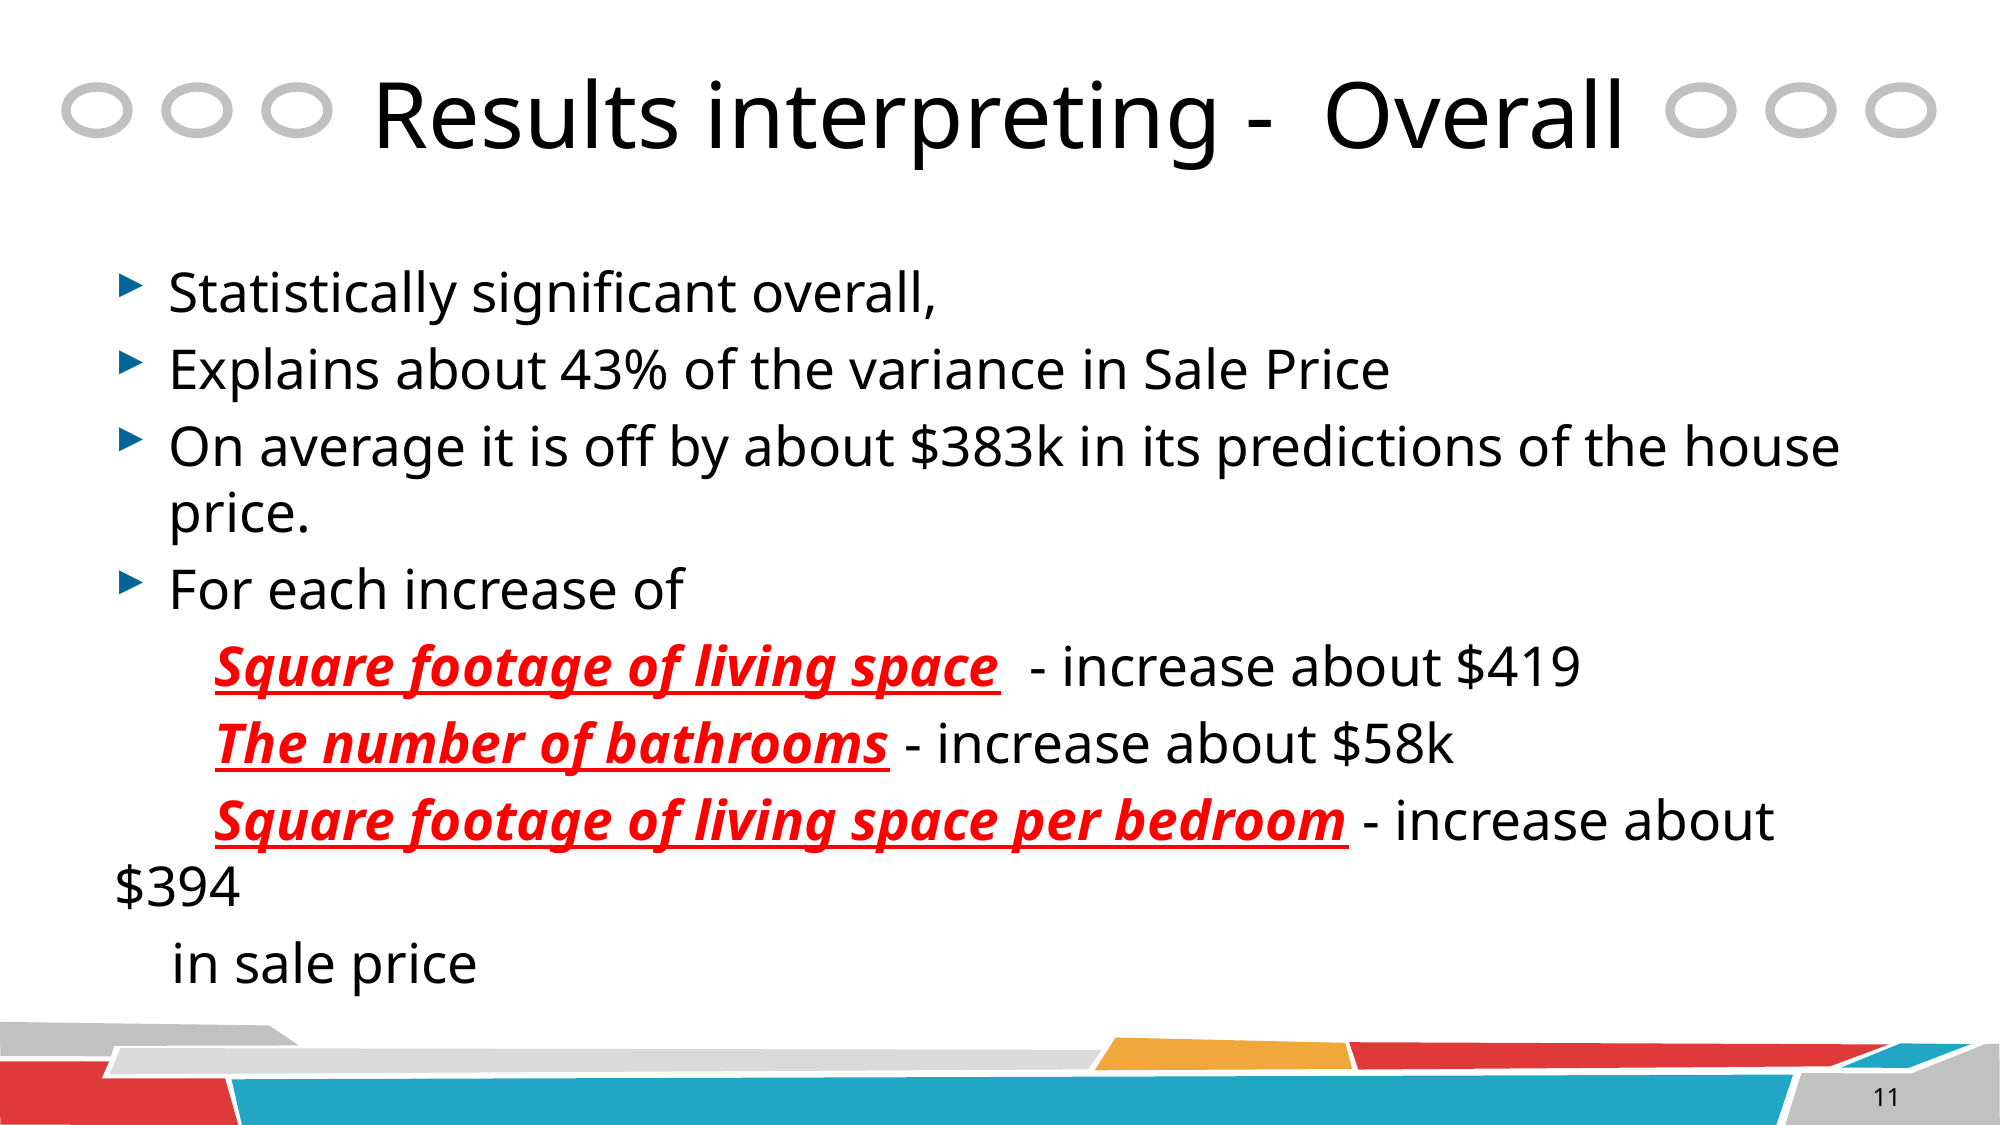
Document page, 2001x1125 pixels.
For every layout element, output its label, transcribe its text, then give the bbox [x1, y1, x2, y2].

title Results interpreting - Overall [350, 18, 1650, 206]
slide_number 11 [1816, 1080, 1916, 1118]
list Statistically significant overall, Explains about 43% of the variance in Sale Price On average it is off by about $383k in its predictions of the house price. For each increase of Square footage of living space - increase about $419 The number of bathrooms - increase about $58k Square footage of living space per bedroom - increase about $394 in sale price [99, 250, 1900, 1005]
